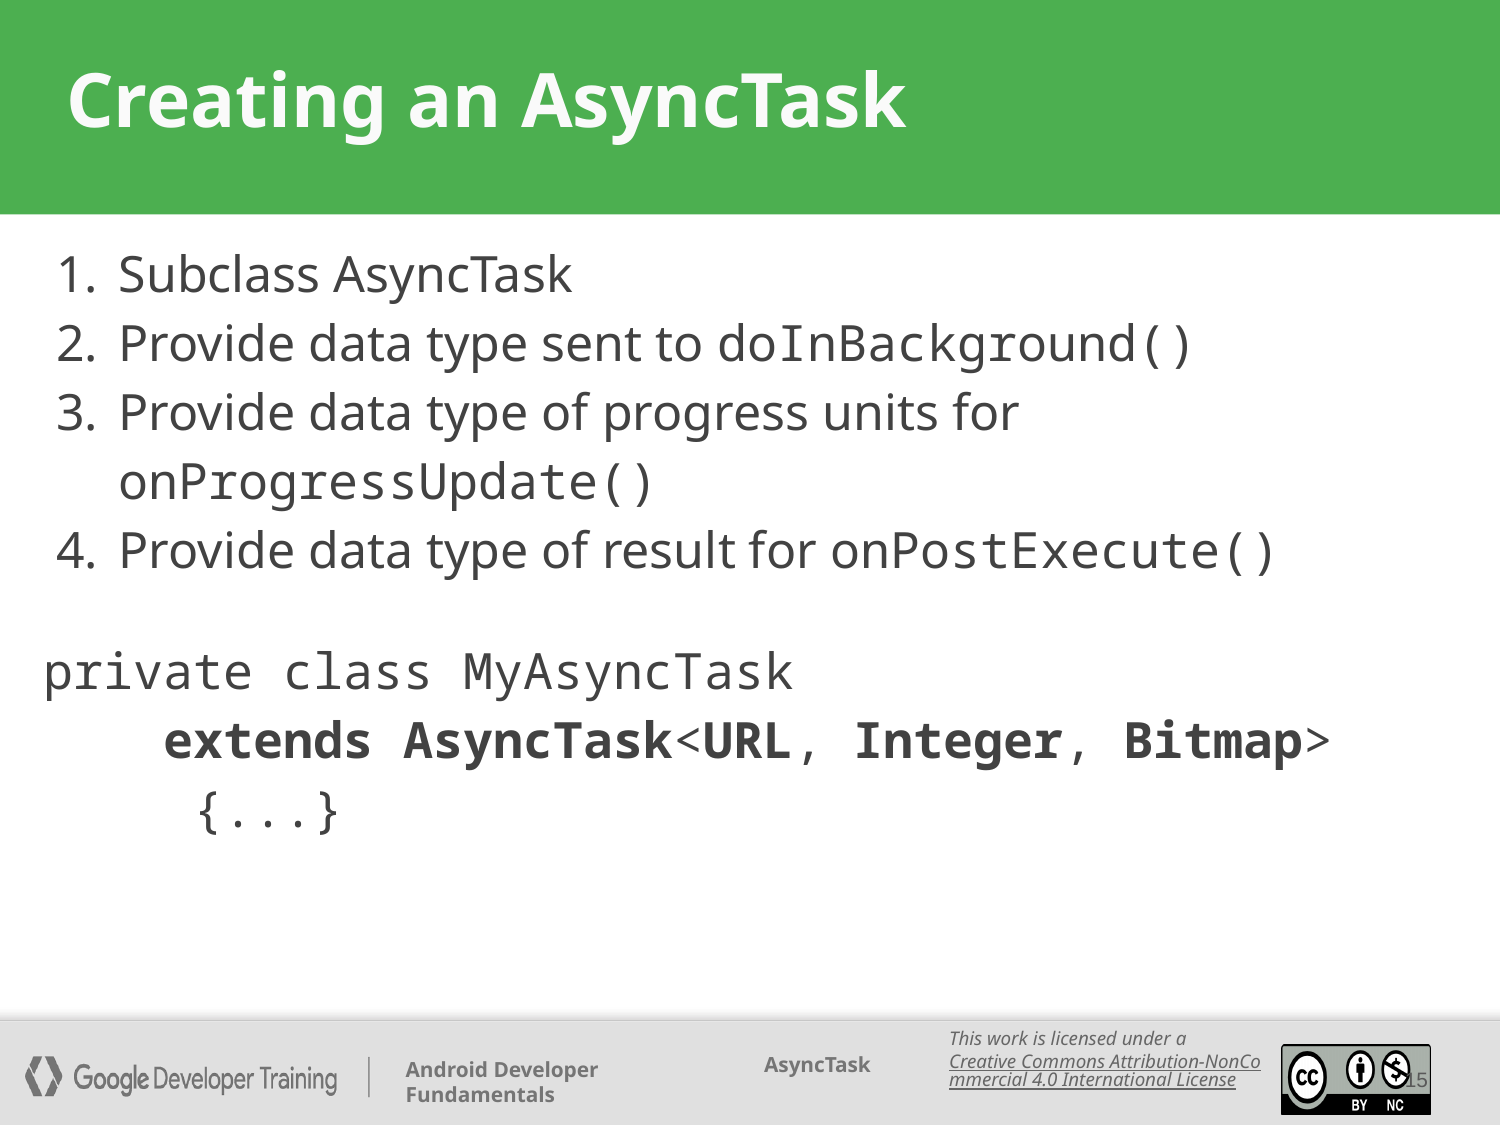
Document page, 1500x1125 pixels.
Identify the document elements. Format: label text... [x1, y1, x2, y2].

slide_number ‹#› [1389, 1036, 1480, 1123]
list Subclass AsyncTask Provide data type sent to doInBackground() Provide data type of progress units for onProgressUpdate() Provide data type of result for onPostExecute() private class MyAsyncTask extends AsyncTask<URL, Integer, Bitmap> {...} [28, 218, 1491, 966]
title Creating an AsyncTask [51, 37, 1449, 163]
picture [0, 215, 1500, 1125]
